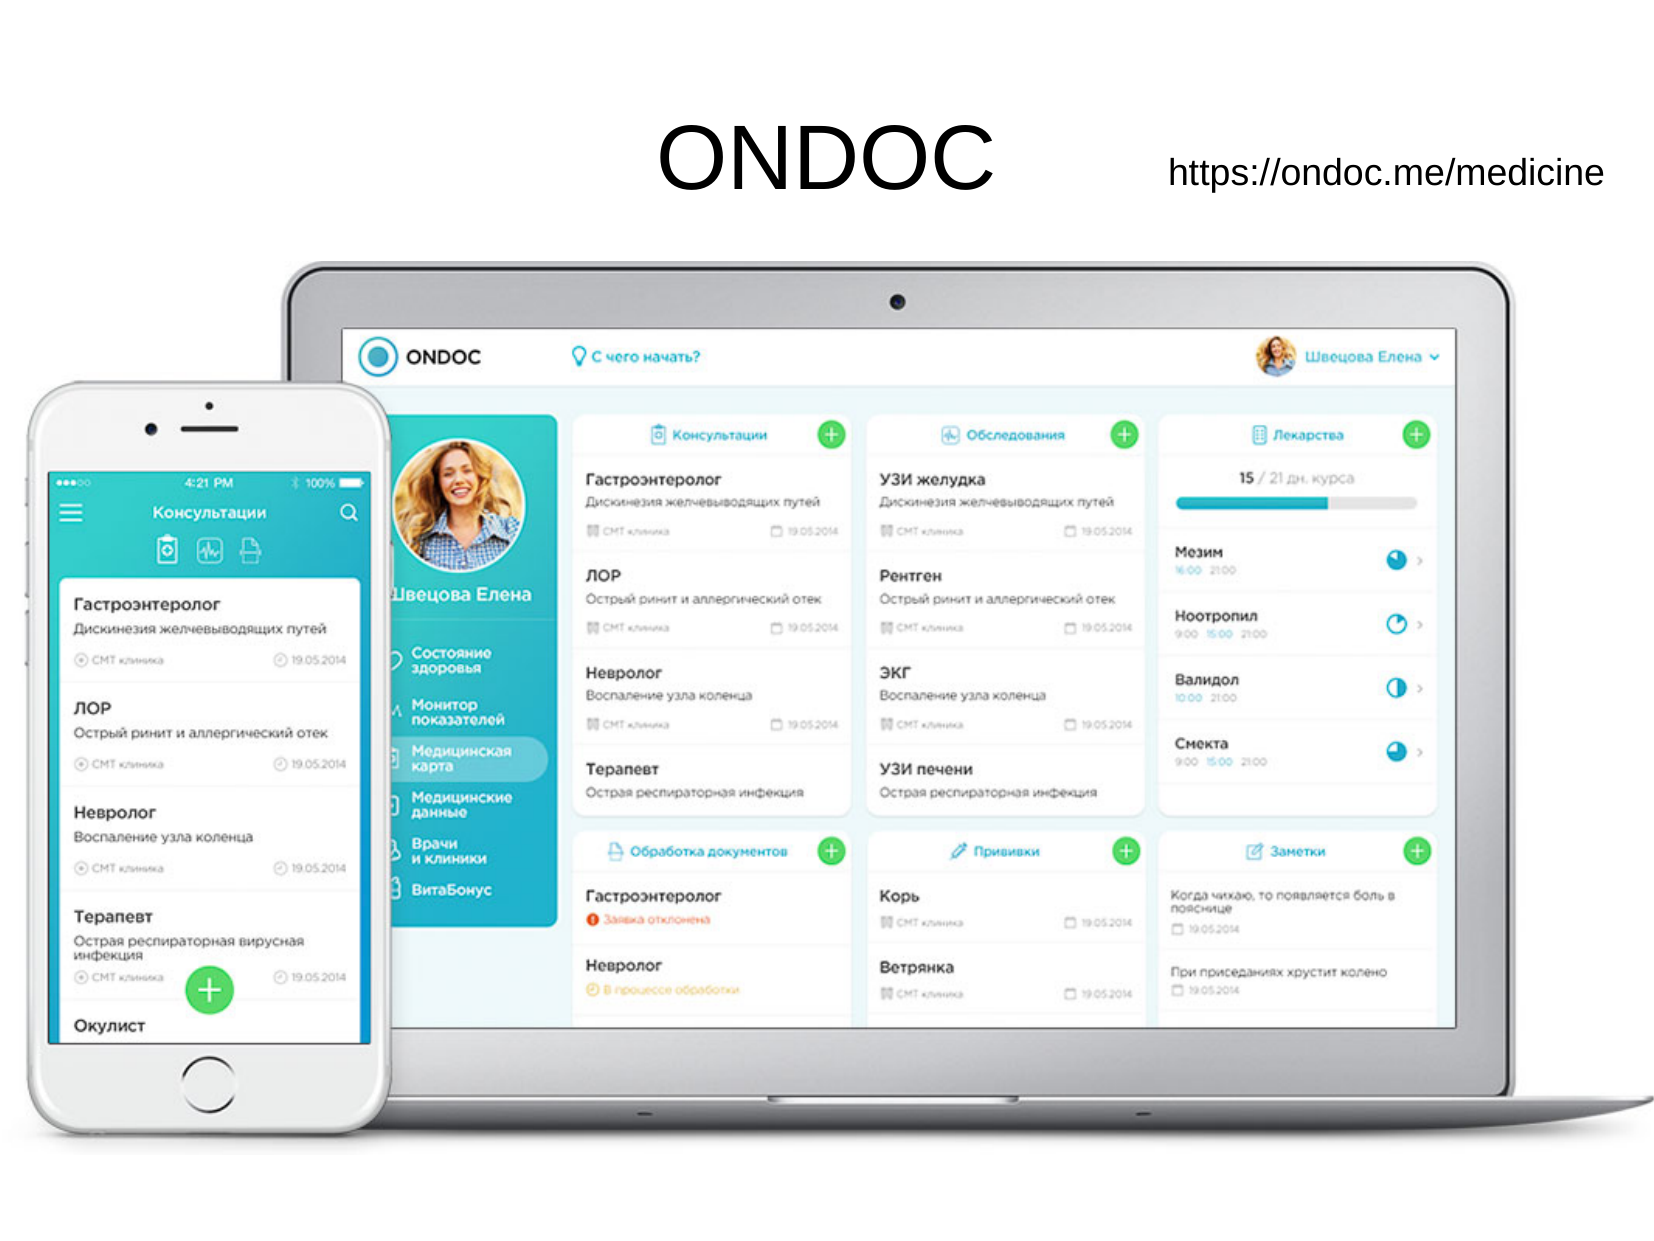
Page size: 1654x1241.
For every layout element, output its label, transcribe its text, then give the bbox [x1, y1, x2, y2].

text_box ONDOC [82, 49, 1571, 257]
text_box https://ondoc.me/medicine [1153, 140, 1620, 198]
picture [0, 261, 1654, 1156]
